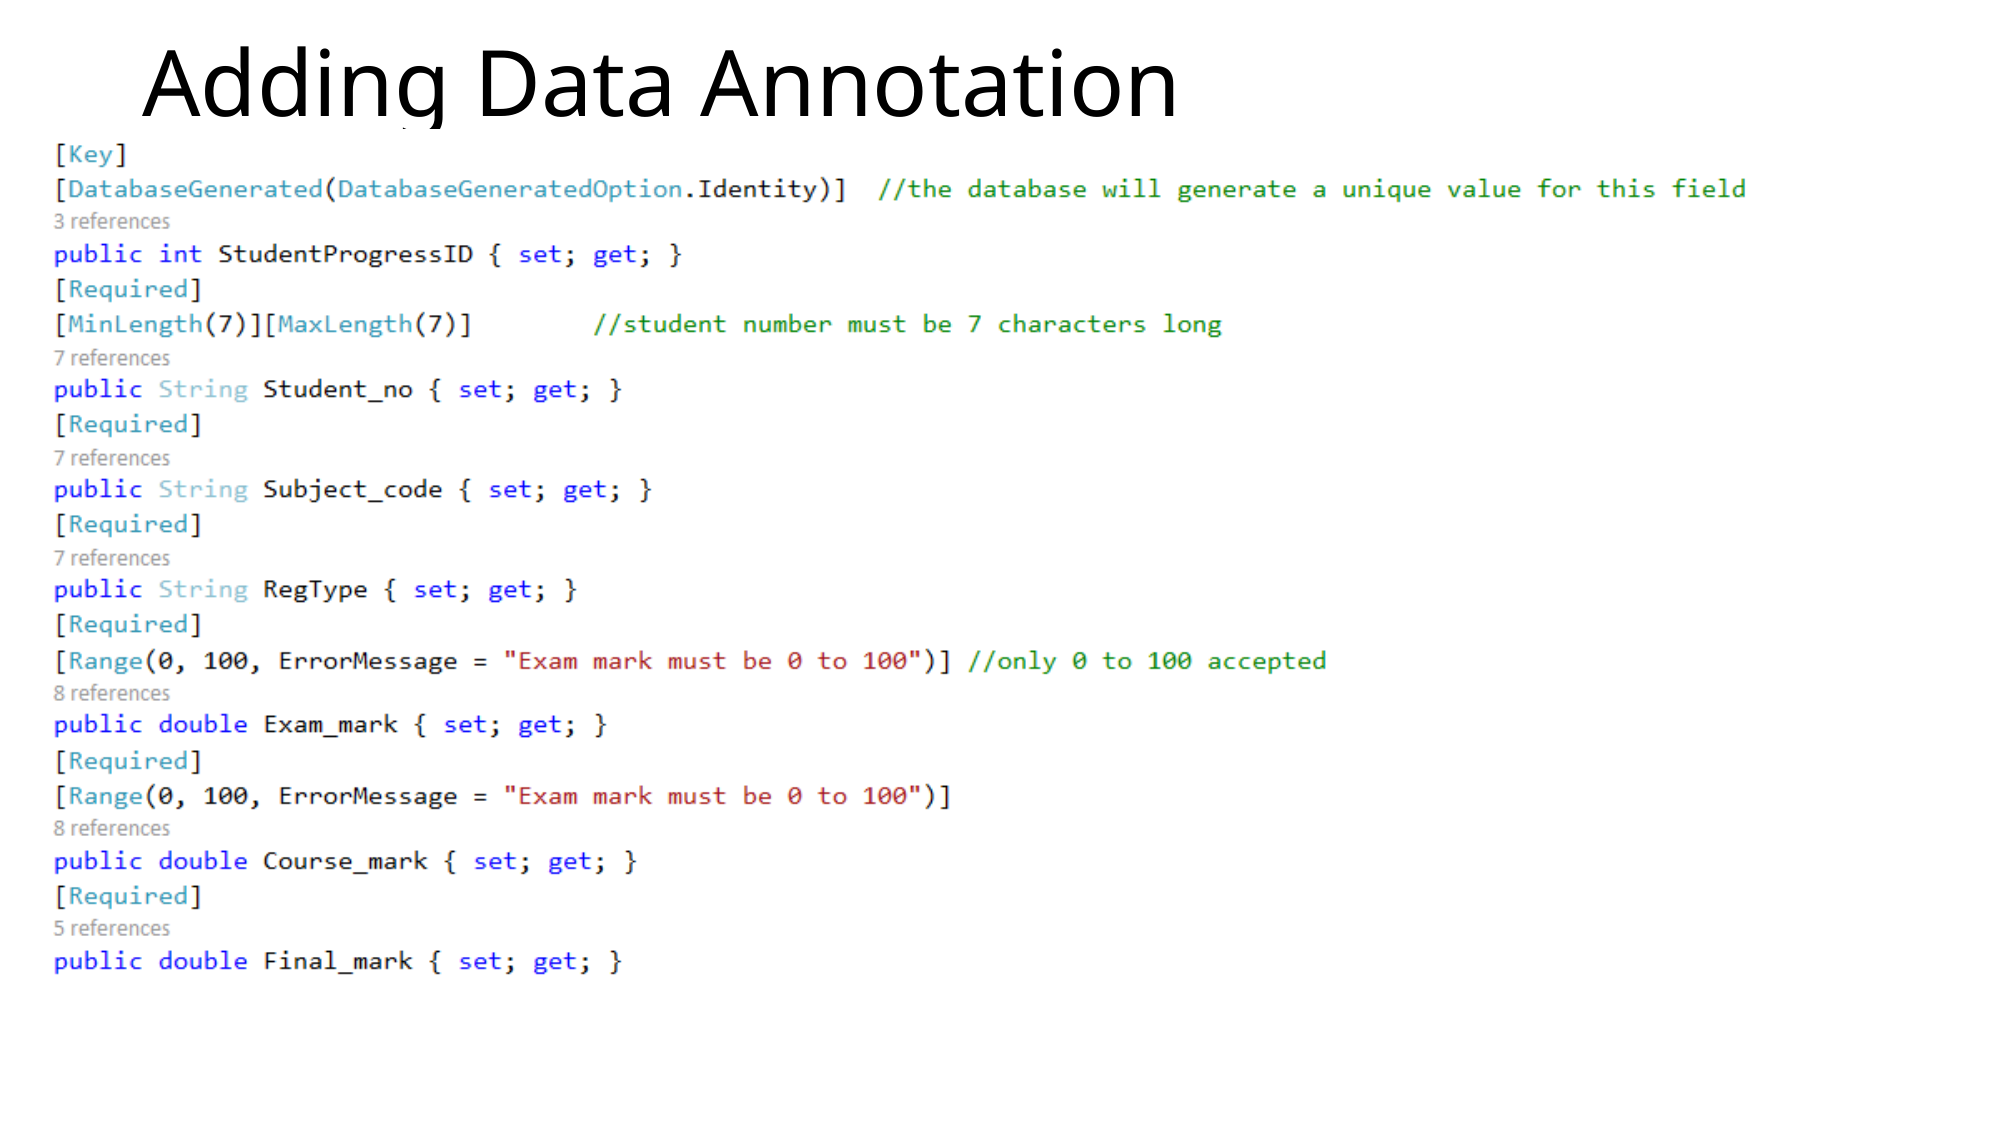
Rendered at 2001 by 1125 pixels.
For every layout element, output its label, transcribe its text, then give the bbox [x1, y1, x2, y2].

title Adding Data Annotation [127, 0, 1853, 175]
picture [52, 129, 1825, 996]
